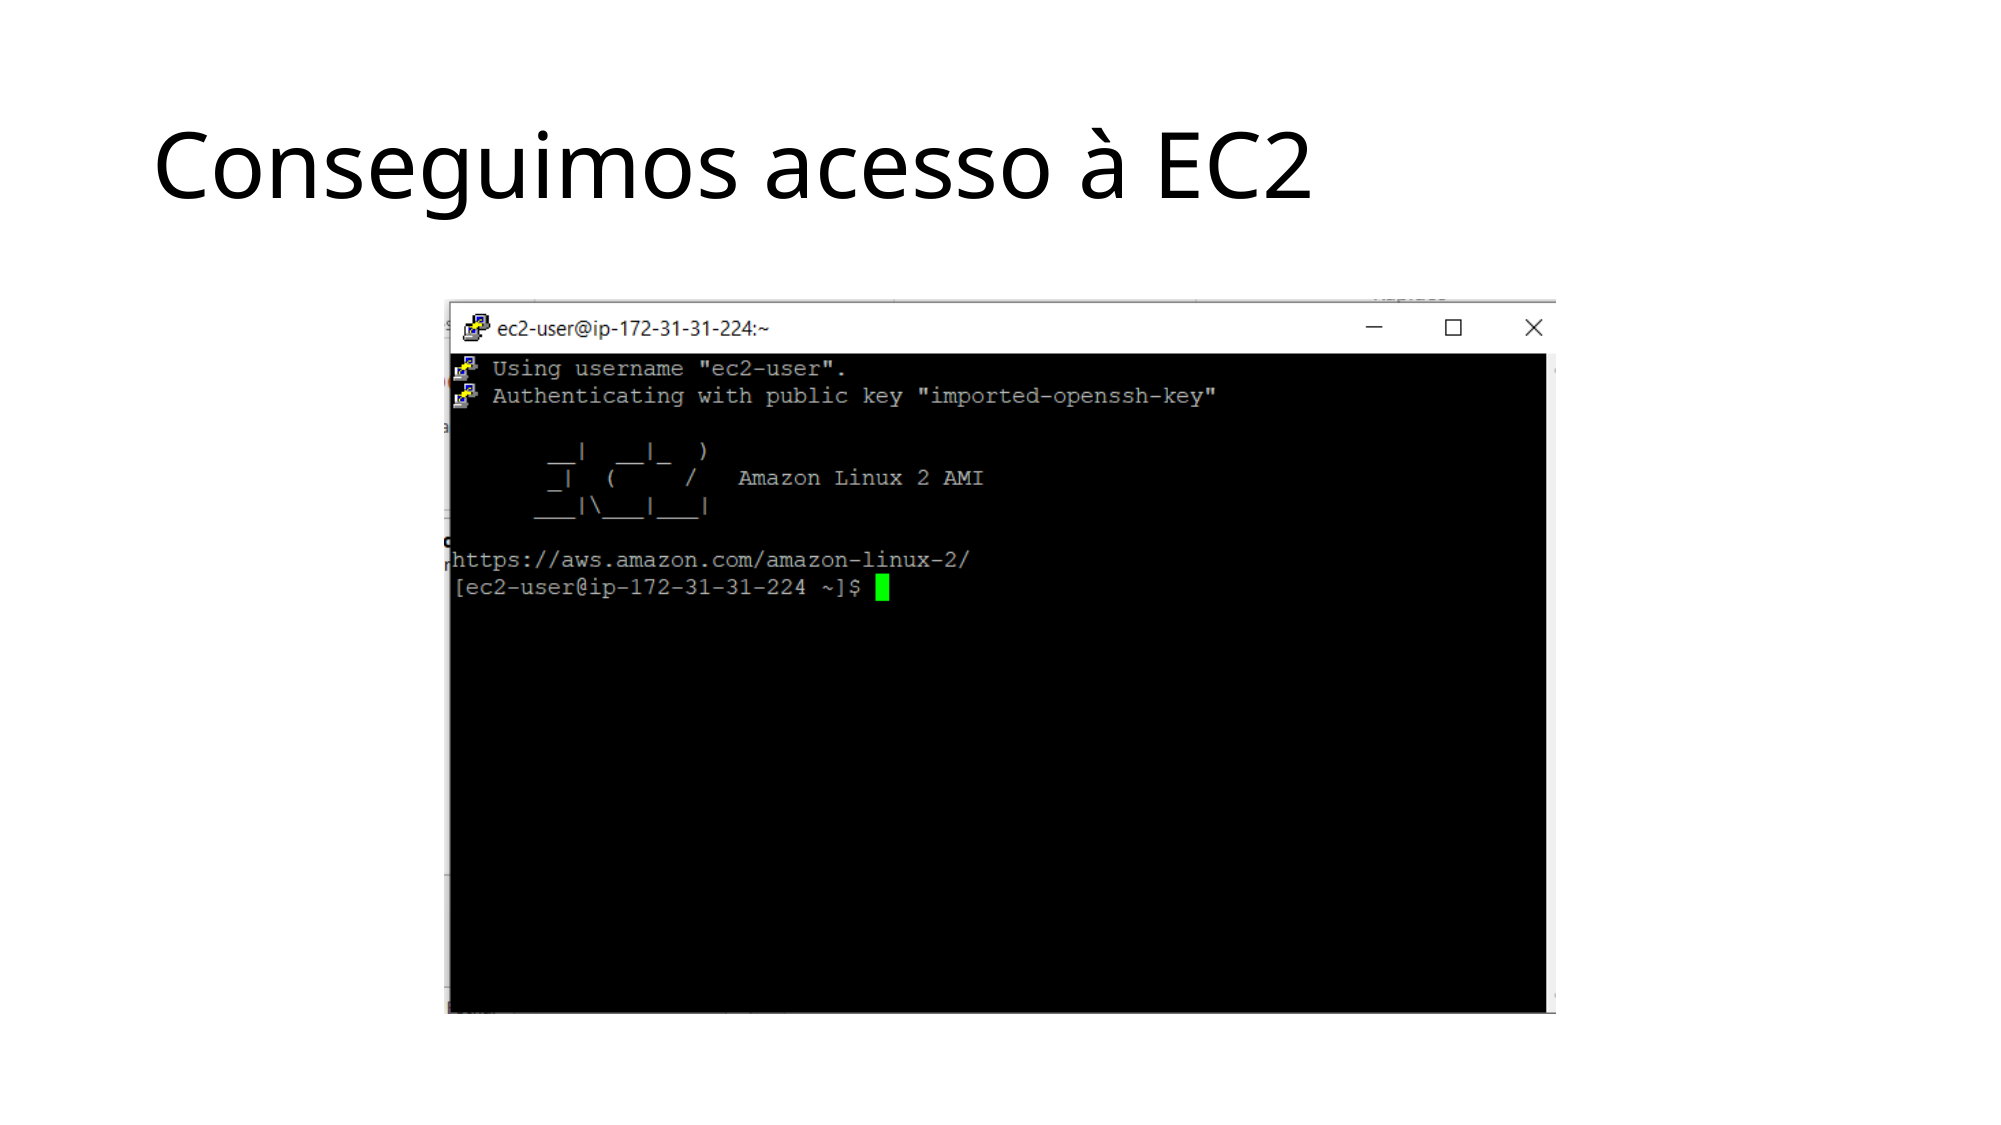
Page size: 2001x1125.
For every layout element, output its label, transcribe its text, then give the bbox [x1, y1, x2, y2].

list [444, 299, 1556, 1014]
title Conseguimos acesso à EC2 [137, 59, 1863, 278]
